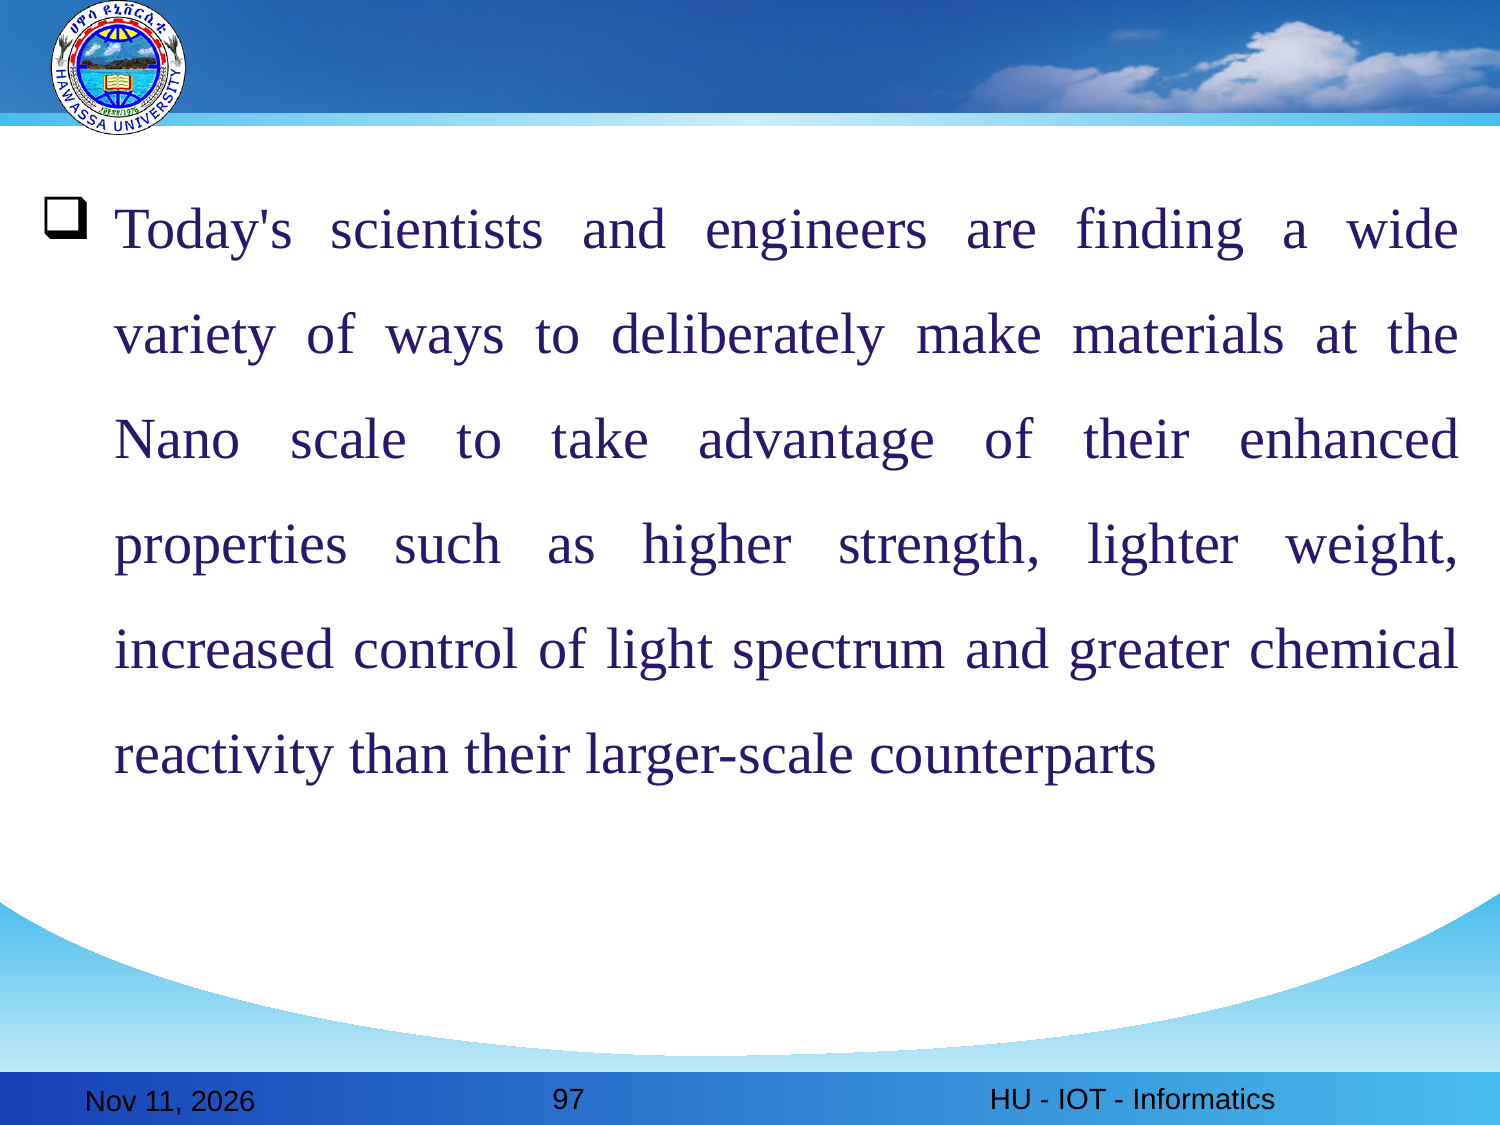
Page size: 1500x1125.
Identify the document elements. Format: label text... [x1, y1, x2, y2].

footer HU - IOT - Informatics [975, 1072, 1500, 1125]
slide_number 97 [537, 1072, 888, 1125]
picture [0, 0, 1500, 135]
list Today's scientists and engineers are finding a wide variety of ways to deliberately make materials at the Nano scale to take advantage of their enhanced properties such as higher strength, lighter weight, increased control of light spectrum and greater chemical reactivity than their larger-scale counterparts [24, 147, 1475, 1009]
slide_number 28-Feb-20 [70, 1074, 420, 1125]
